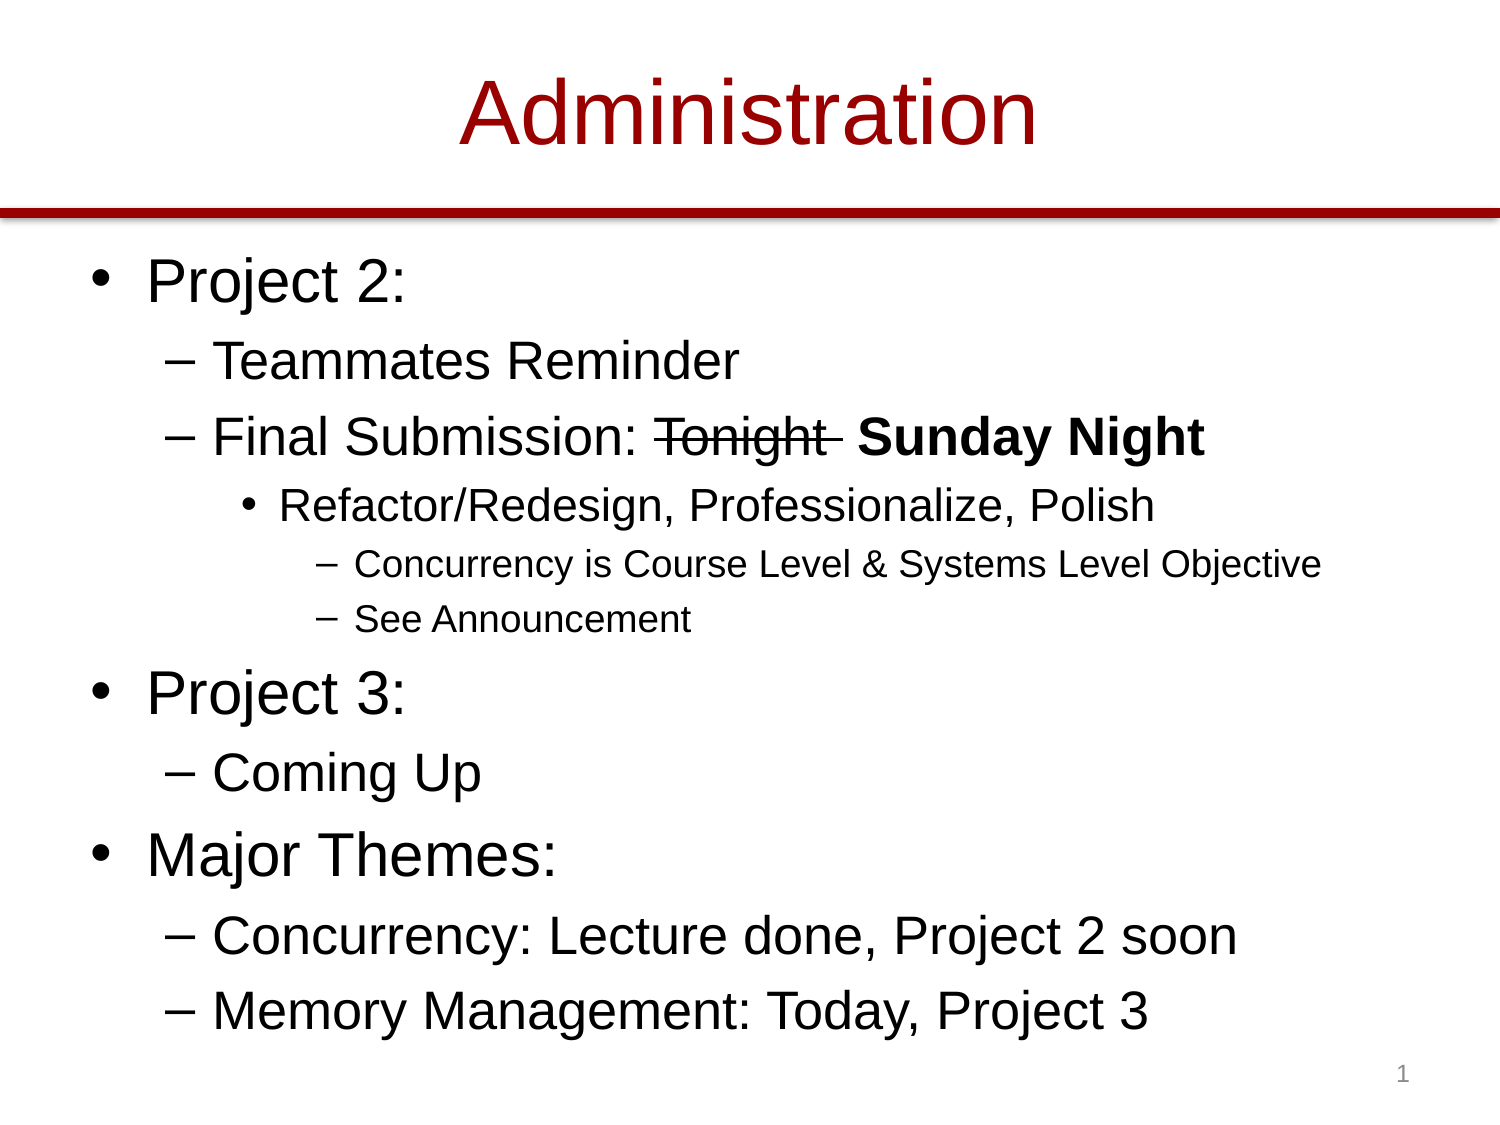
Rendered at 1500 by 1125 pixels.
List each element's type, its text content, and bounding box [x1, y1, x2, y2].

title Administration [75, 13, 1425, 202]
slide_number 1 [1074, 1042, 1425, 1103]
list Project 2: Teammates Reminder Final Submission: Tonight Sunday Night Refactor/Redesign, Professionalize, Polish Concurrency is Course Level & Systems Level Objective See Announcement Project 3: Coming Up Major Themes: Concurrency: Lecture done, Project 2 soon Memory Management: Today, Project 3 [75, 232, 1425, 1055]
